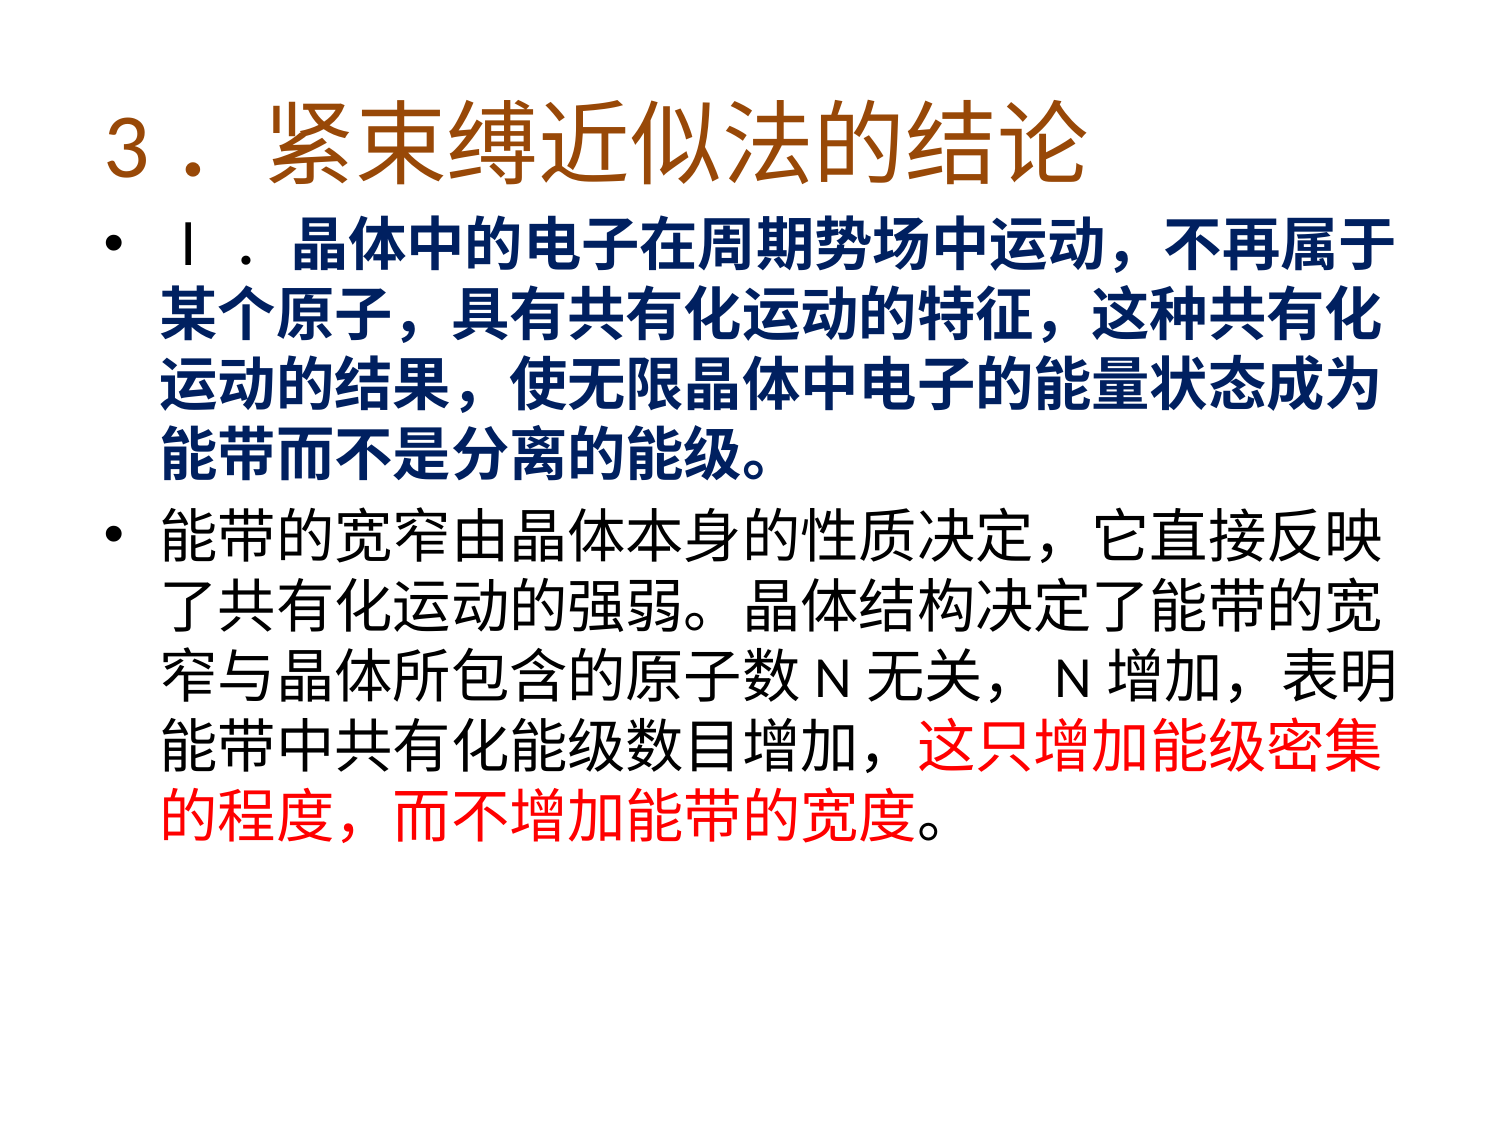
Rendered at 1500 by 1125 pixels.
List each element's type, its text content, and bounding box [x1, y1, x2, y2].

list 3．紧束缚近似法的结论 Ⅰ．晶体中的电子在周期势场中运动，不再属于某个原子，具有共有化运动的特征，这种共有化运动的结果，使无限晶体中电子的能量状态成为能带而不是分离的能级。 能带的宽窄由晶体本身的性质决定，它直接反映了共有化运动的强弱。晶体结构决定了能带的宽窄与晶体所包含的原子数N无关，N增加，表明能带中共有化能级数目增加，这只增加能级密集的程度，而不增加能带的宽度。 [88, 78, 1439, 821]
